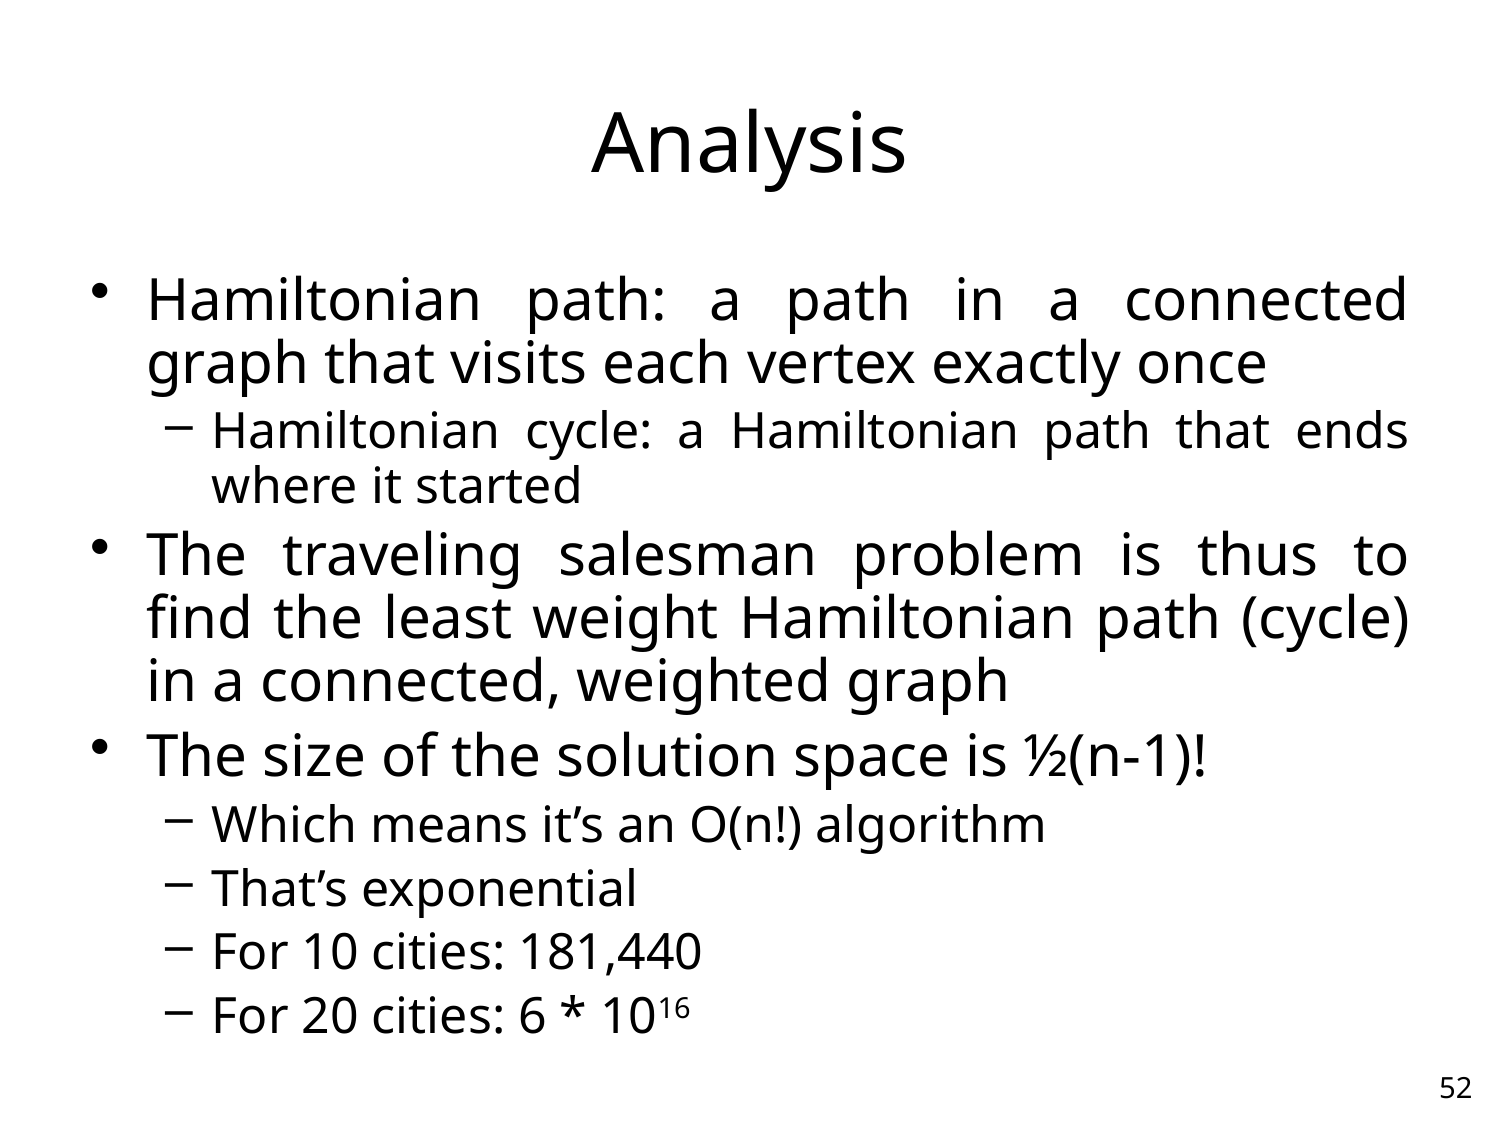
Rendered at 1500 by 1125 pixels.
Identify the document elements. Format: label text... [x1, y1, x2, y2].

title Analysis [74, 44, 1426, 233]
list Hamiltonian path: a path in a connected graph that visits each vertex exactly once Hamiltonian cycle: a Hamiltonian path that ends where it started The traveling salesman problem is thus to find the least weight Hamiltonian path (cycle) in a connected, weighted graph The size of the solution space is ½(n-1)! Which means it’s an O(n!) algorithm That’s exponential For 10 cities: 181,440 For 20 cities: 6 * 1016 [74, 262, 1426, 1088]
